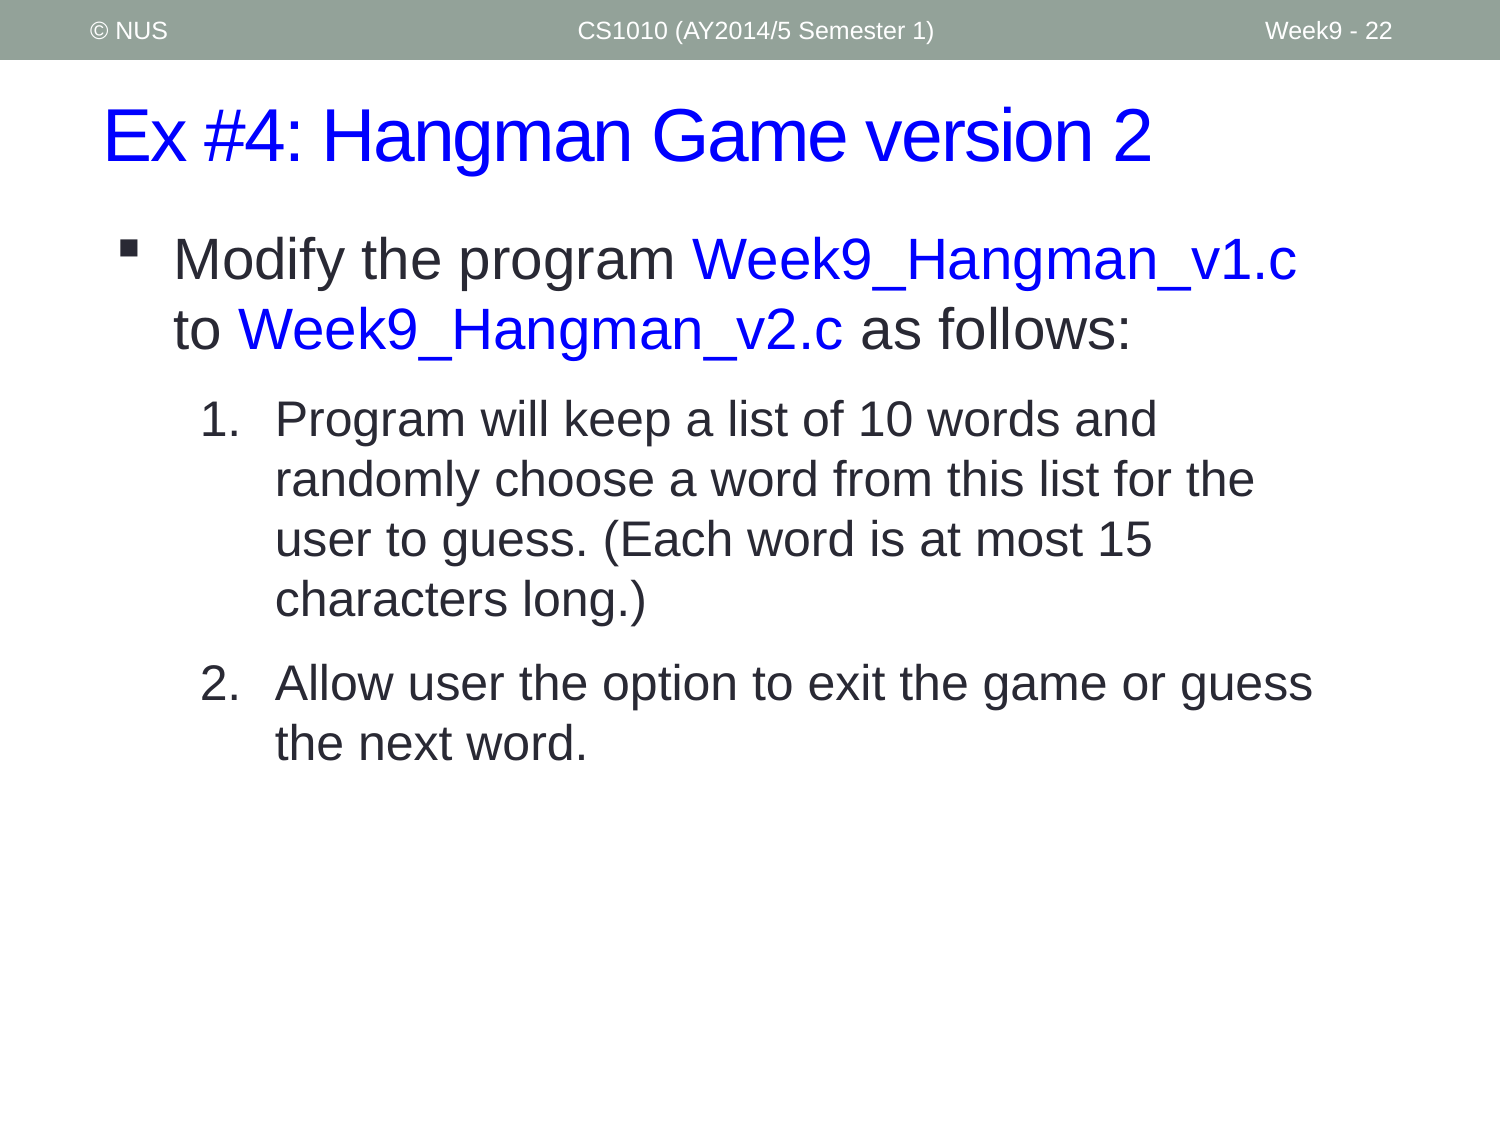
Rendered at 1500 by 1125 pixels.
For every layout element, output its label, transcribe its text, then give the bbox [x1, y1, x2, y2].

text_box Modify the program Week9_Hangman_v1.c to Week9_Hangman_v2.c as follows: Program will keep a list of 10 words and randomly choose a word from this list for the user to guess. (Each word is at most 15 characters long.) Allow user the option to exit the game or guess the next word. [100, 213, 1358, 1071]
title Ex #4: Hangman Game version 2 [87, 62, 1463, 200]
slide_number Week9 - 22 [1250, 3, 1425, 57]
slide_number © NUS [75, 3, 550, 57]
footer CS1010 (AY2014/5 Semester 1) [562, 3, 1238, 57]
